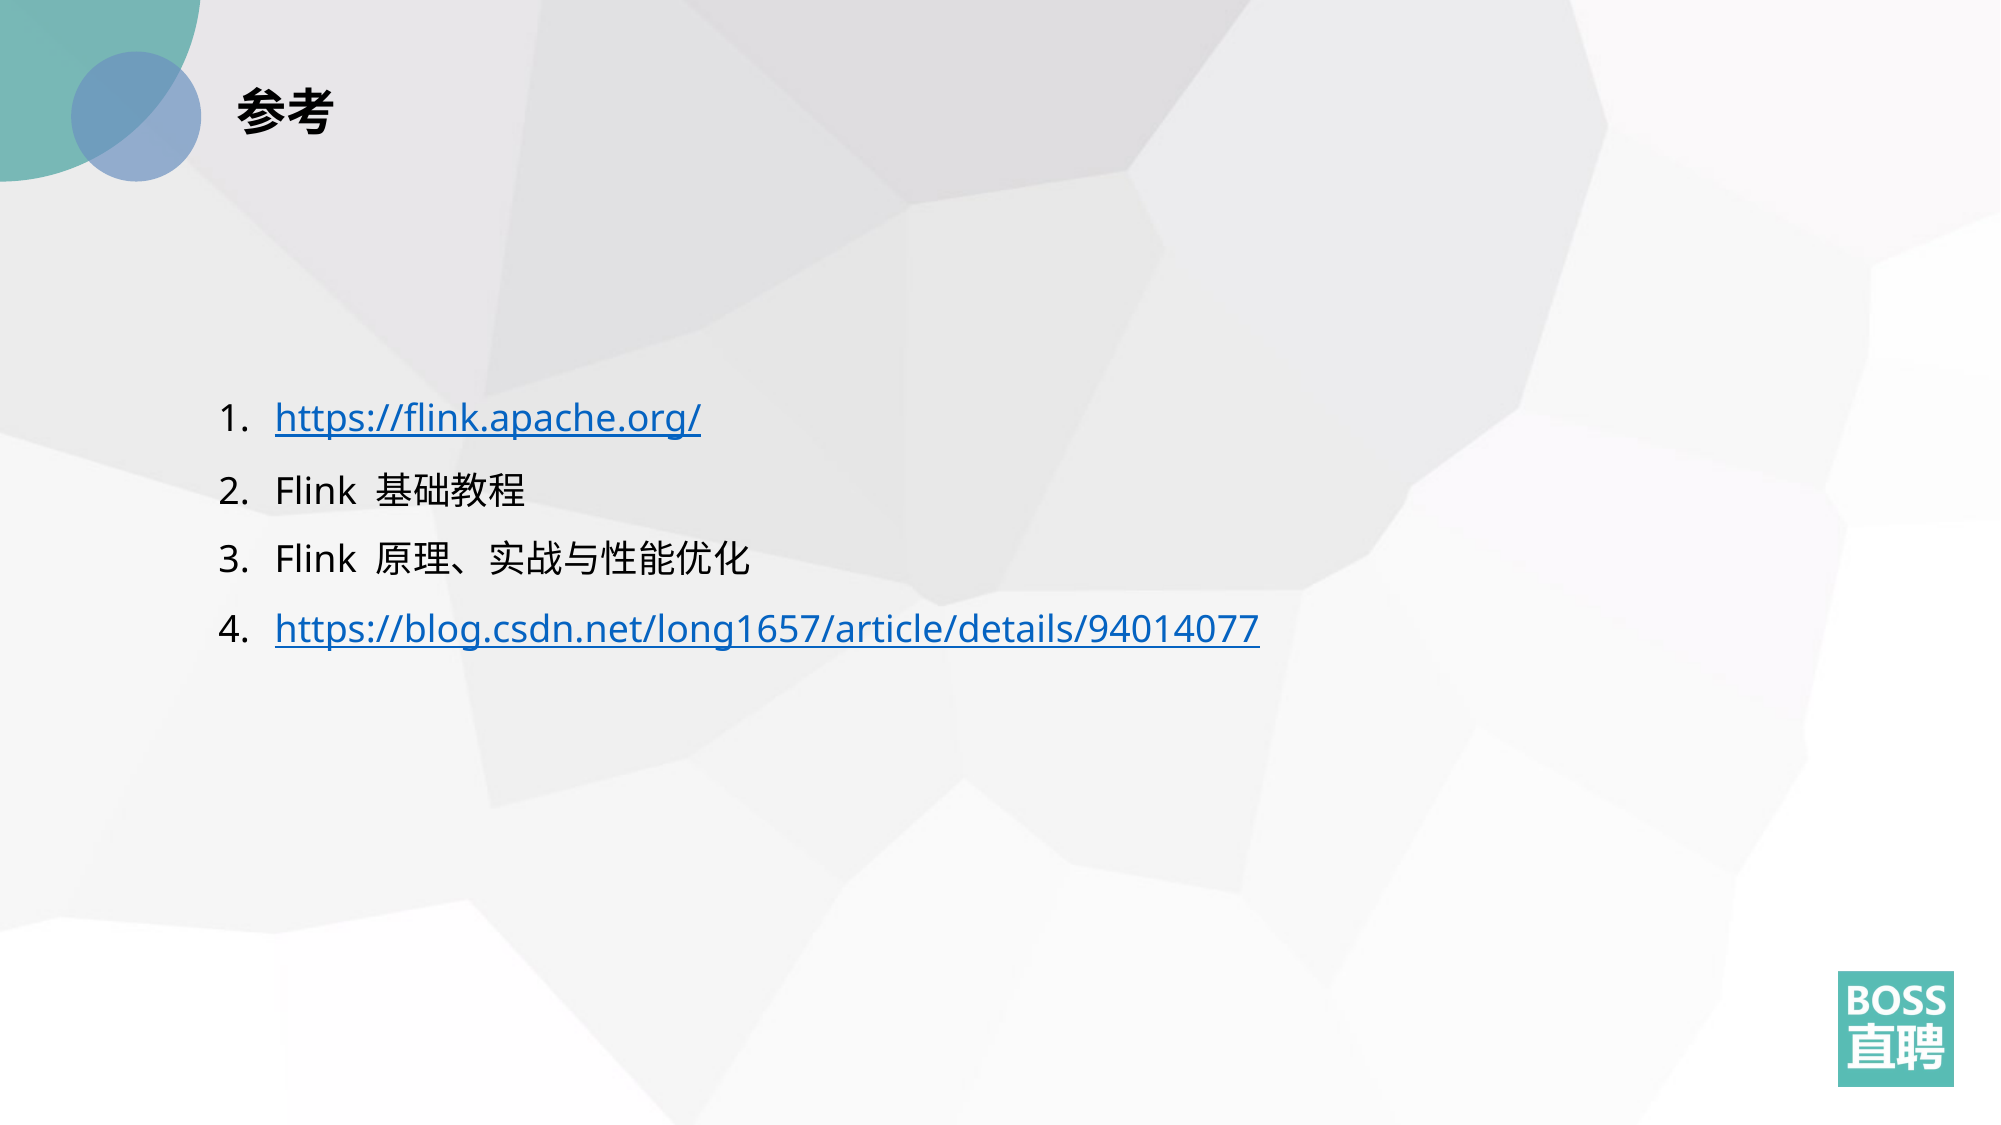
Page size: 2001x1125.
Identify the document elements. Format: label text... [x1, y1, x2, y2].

text_box https://flink.apache.org/ Flink 基础教程 Flink 原理、实战与性能优化 https://blog.csdn.net/long1657/article/details/94014077 [203, 360, 1775, 664]
text_box 参考 [221, 73, 351, 149]
text_box [0, 0, 202, 183]
text_box [70, 50, 203, 183]
picture [0, 0, 2001, 1125]
